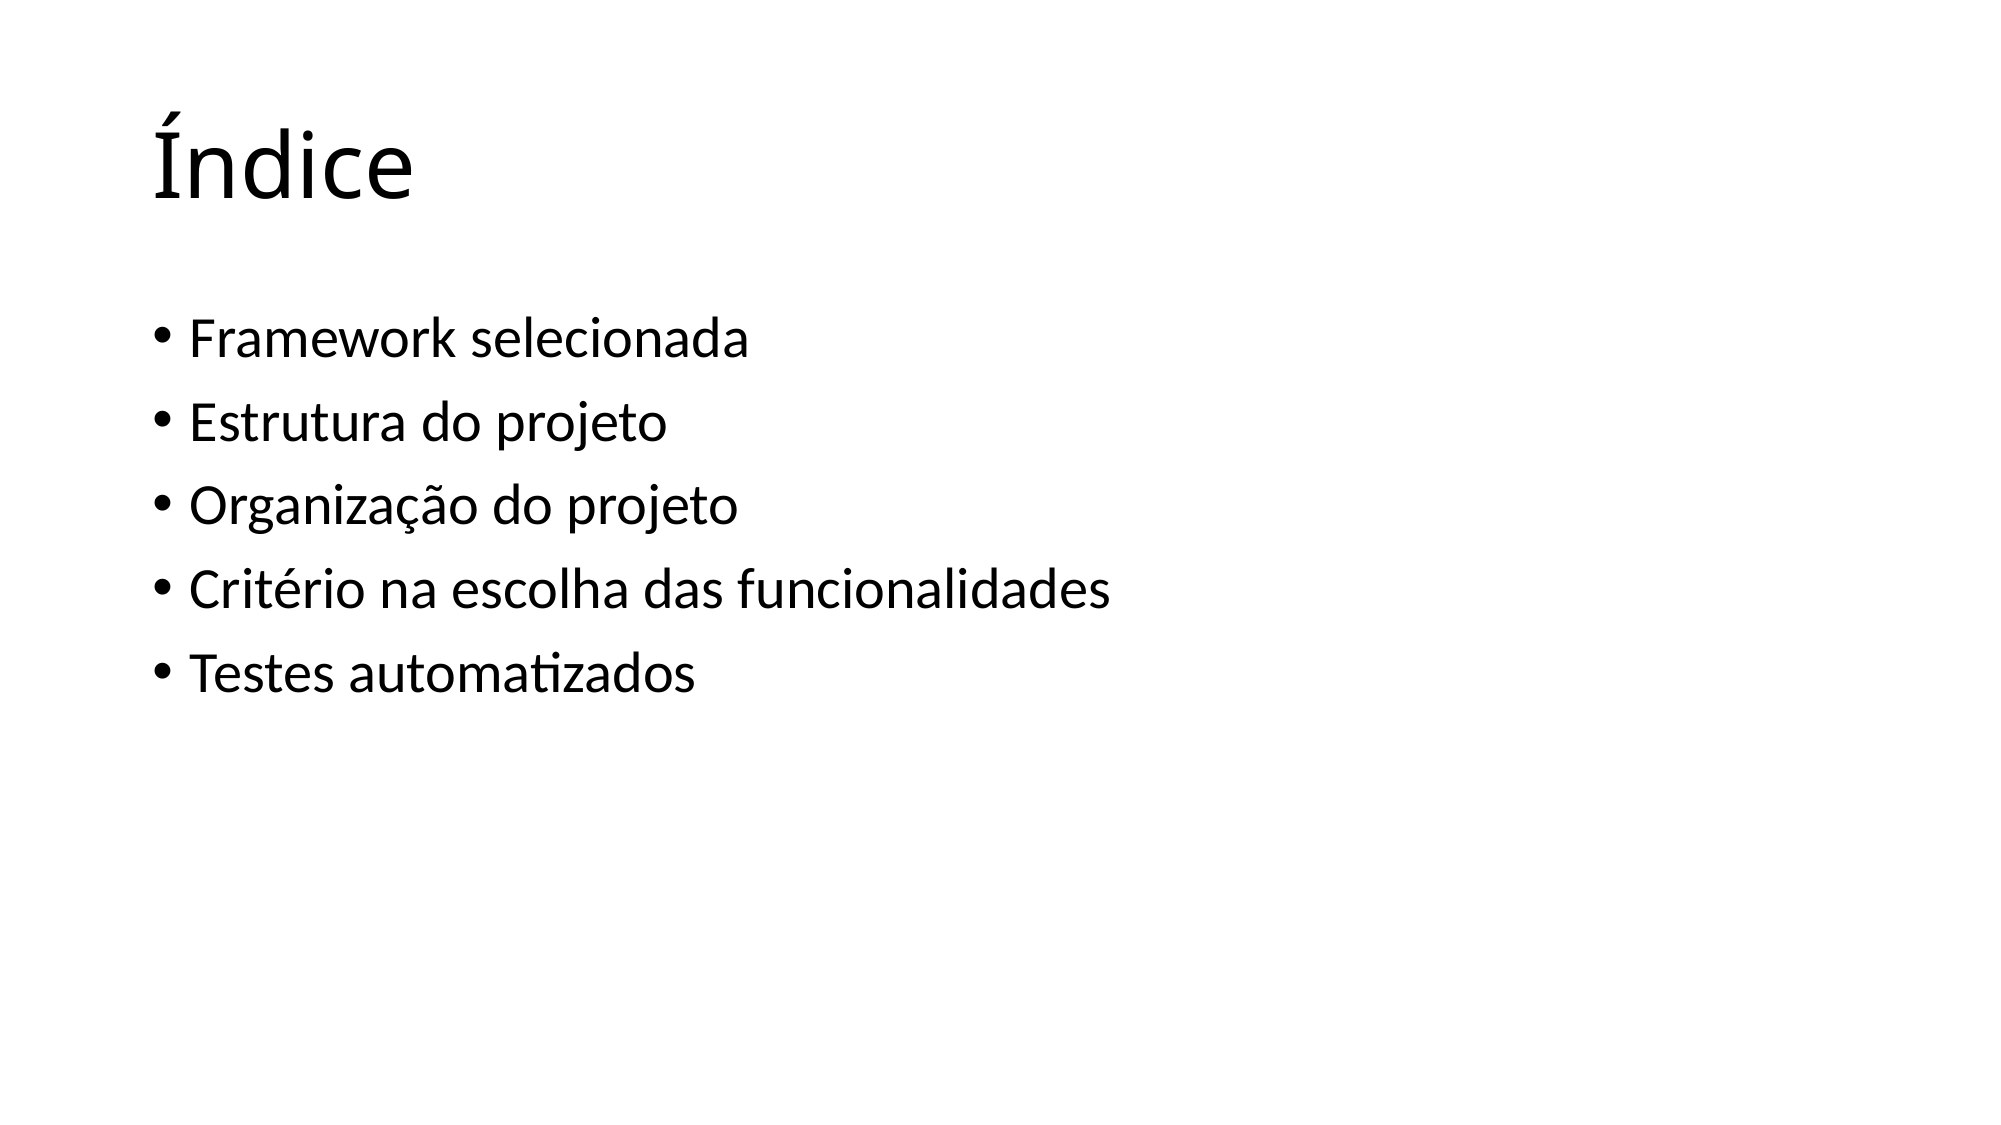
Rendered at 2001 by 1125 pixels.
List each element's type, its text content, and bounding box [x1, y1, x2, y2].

list Framework selecionada Estrutura do projeto Organização do projeto Critério na escolha das funcionalidades Testes automatizados [137, 299, 1863, 1014]
title Índice [137, 59, 1863, 278]
